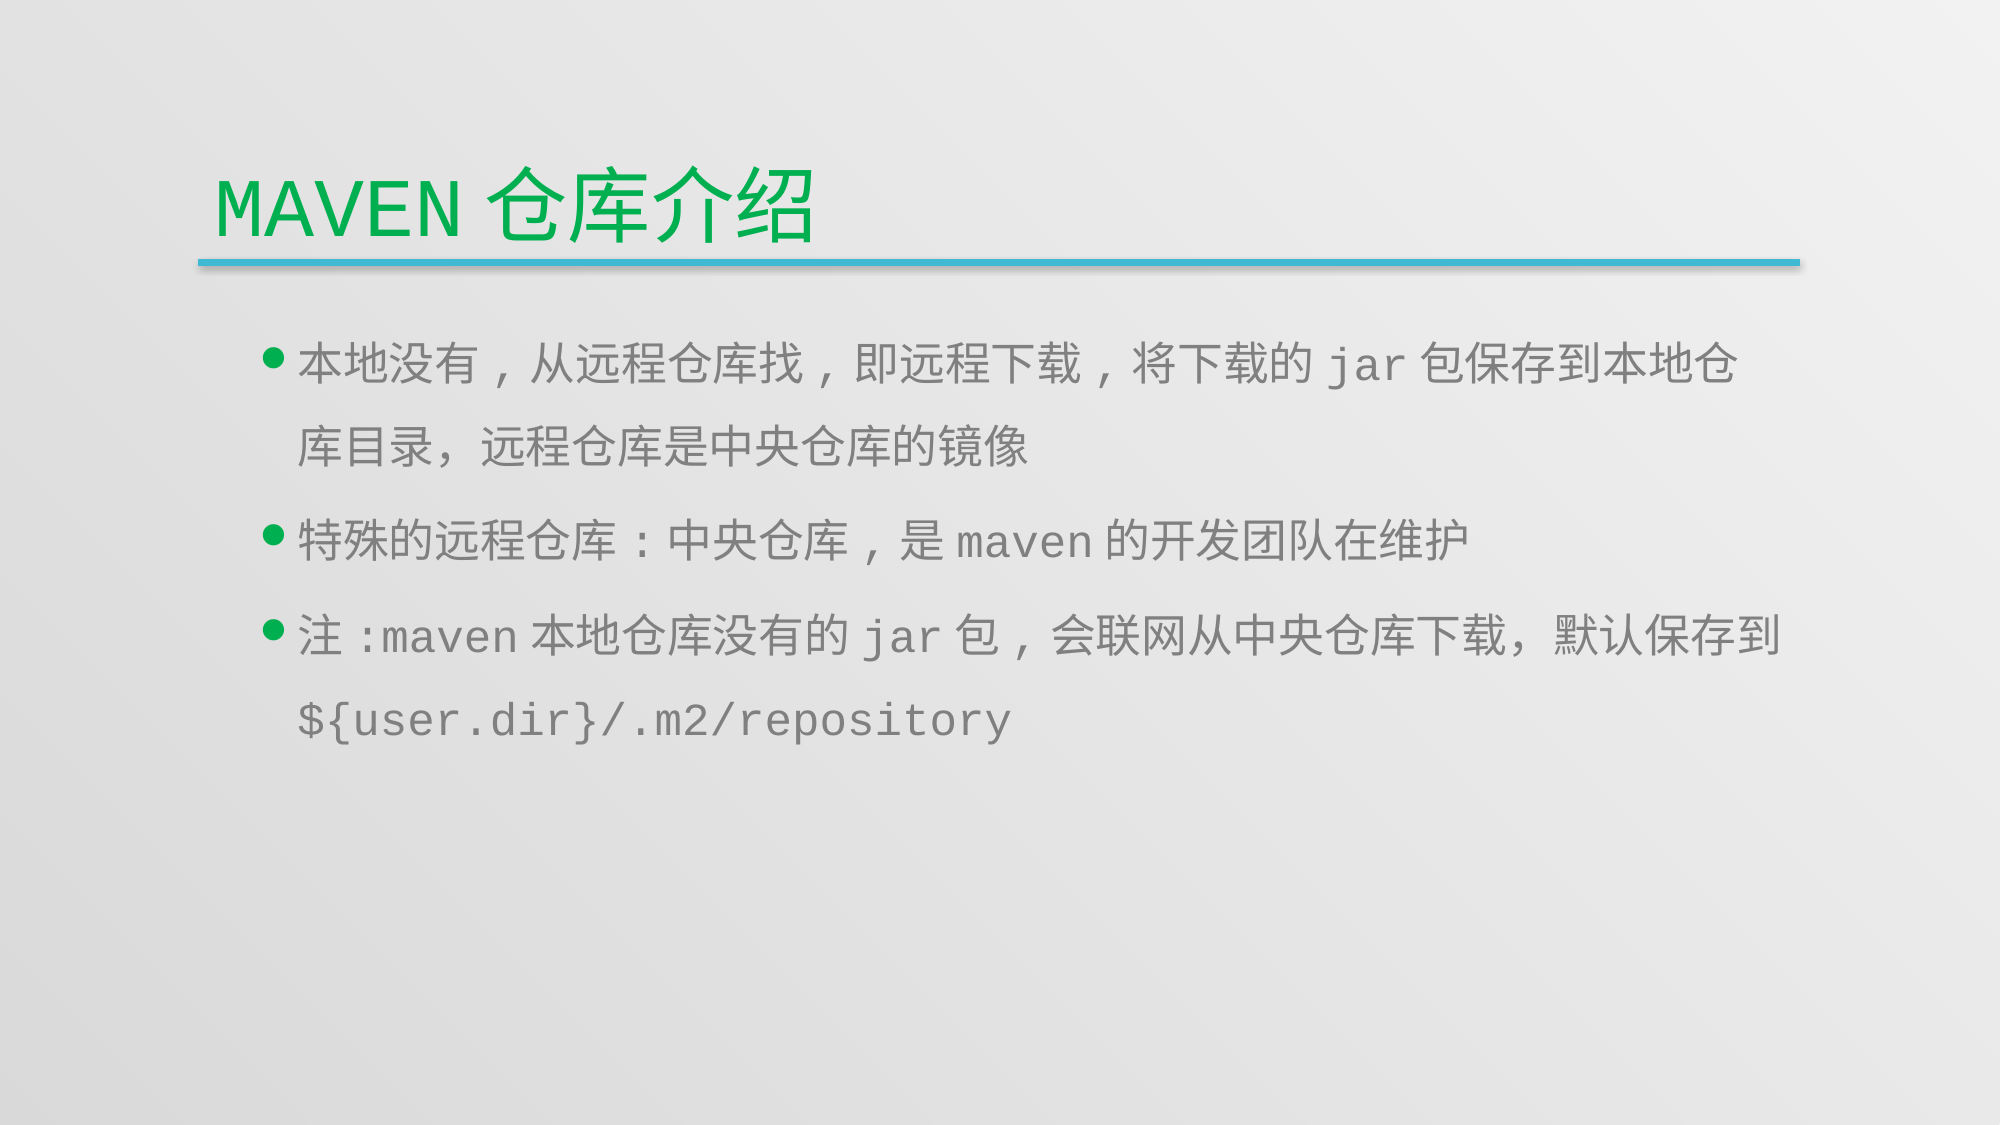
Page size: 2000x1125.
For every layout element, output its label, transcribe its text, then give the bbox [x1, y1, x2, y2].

title Maven仓库介绍 [199, 45, 1800, 263]
list 本地没有,从远程仓库找,即远程下载,将下载的jar包保存到本地仓库目录，远程仓库是中央仓库的镜像 特殊的远程仓库:中央仓库,是maven的开发团队在维护 注:maven本地仓库没有的jar包,会联网从中央仓库下载，默认保存到${user.dir}/.m2/repository [199, 299, 1800, 1013]
